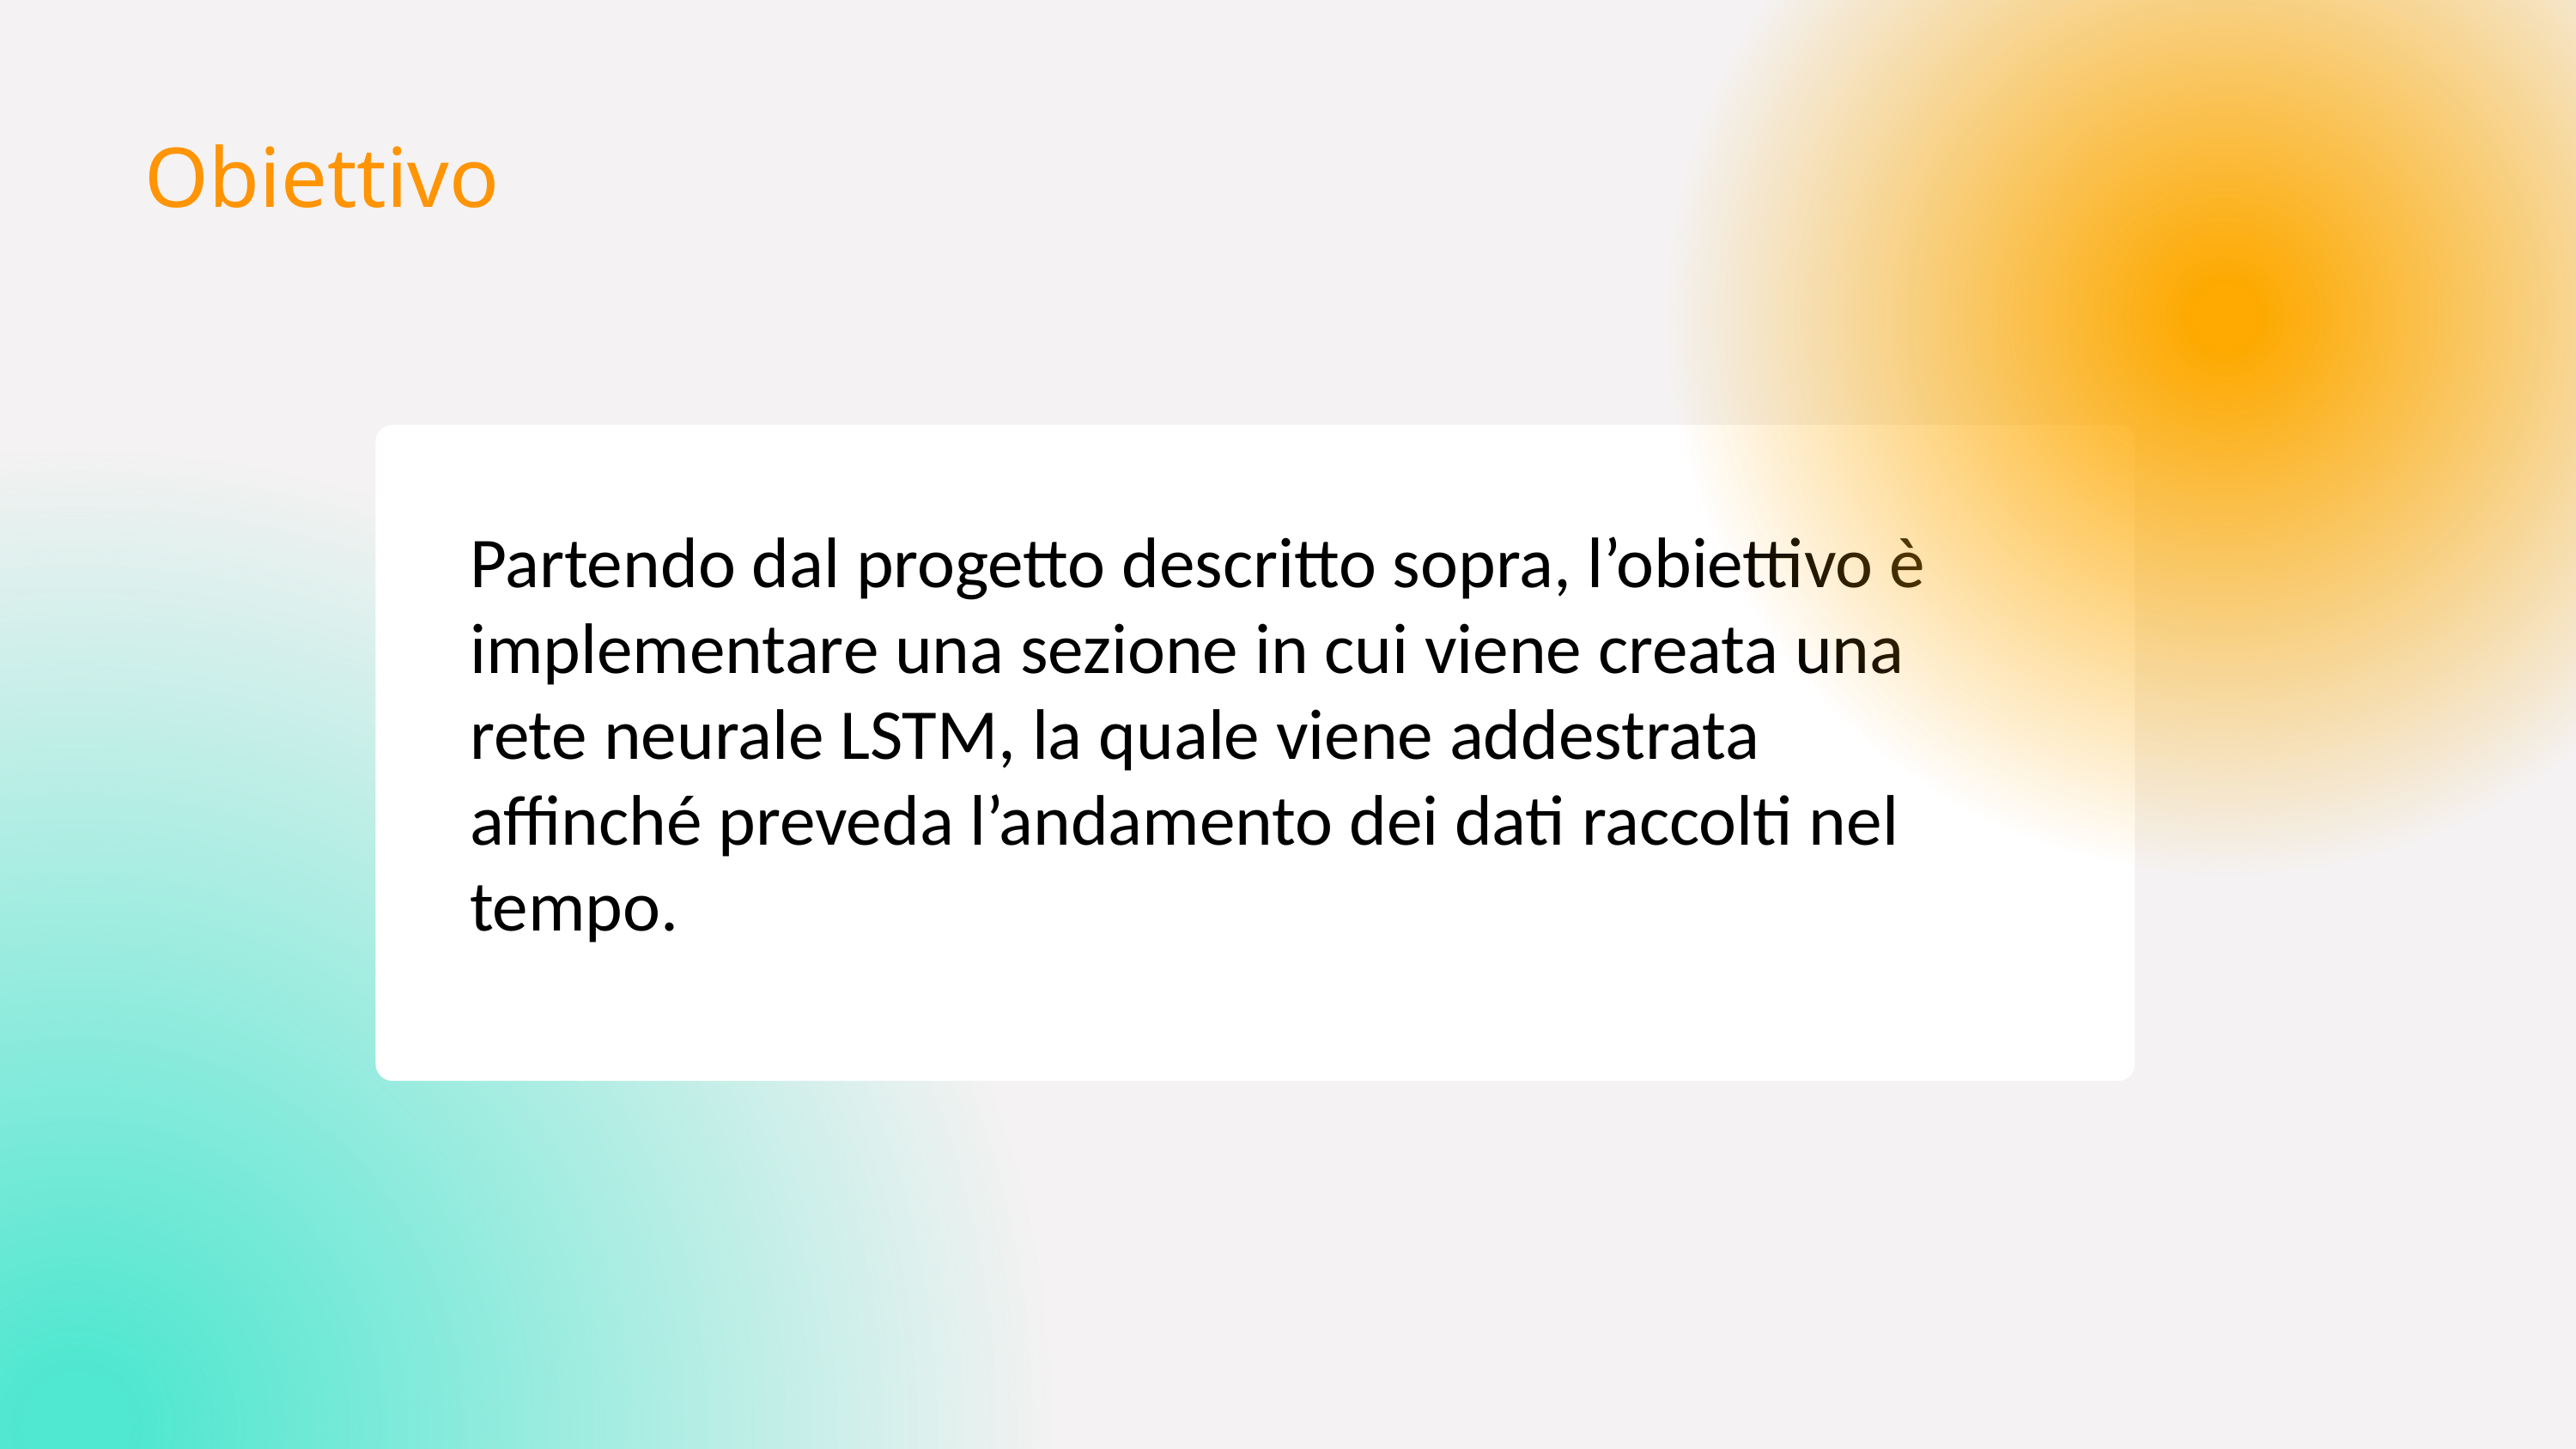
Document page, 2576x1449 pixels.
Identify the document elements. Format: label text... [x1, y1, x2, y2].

text_box [1612, 0, 2576, 930]
text_box [0, 354, 1150, 1449]
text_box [375, 424, 2136, 1082]
text_box Obiettivo [144, 153, 795, 225]
